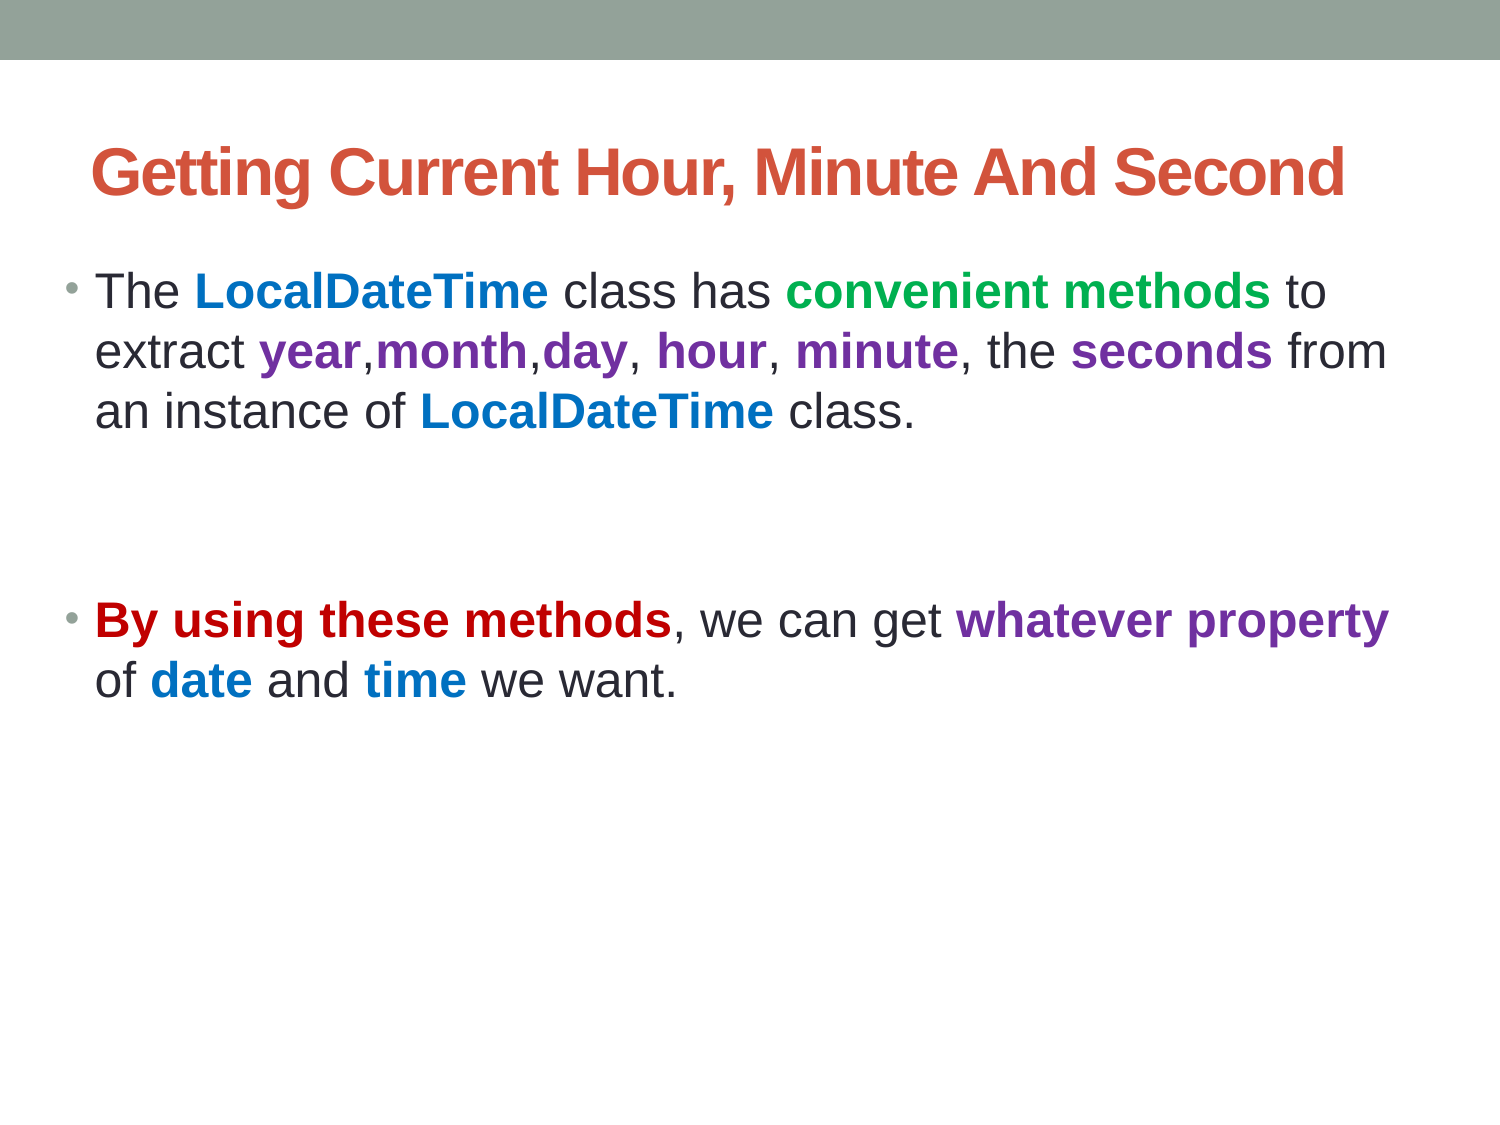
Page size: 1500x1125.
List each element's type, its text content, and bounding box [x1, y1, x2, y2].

title Getting Current Hour, Minute And Second [75, 87, 1425, 250]
list The LocalDateTime class has convenient methods to extract year,month,day, hour, minute, the seconds from an instance of LocalDateTime class. By using these methods, we can get whatever property of date and time we want. [49, 250, 1445, 1047]
